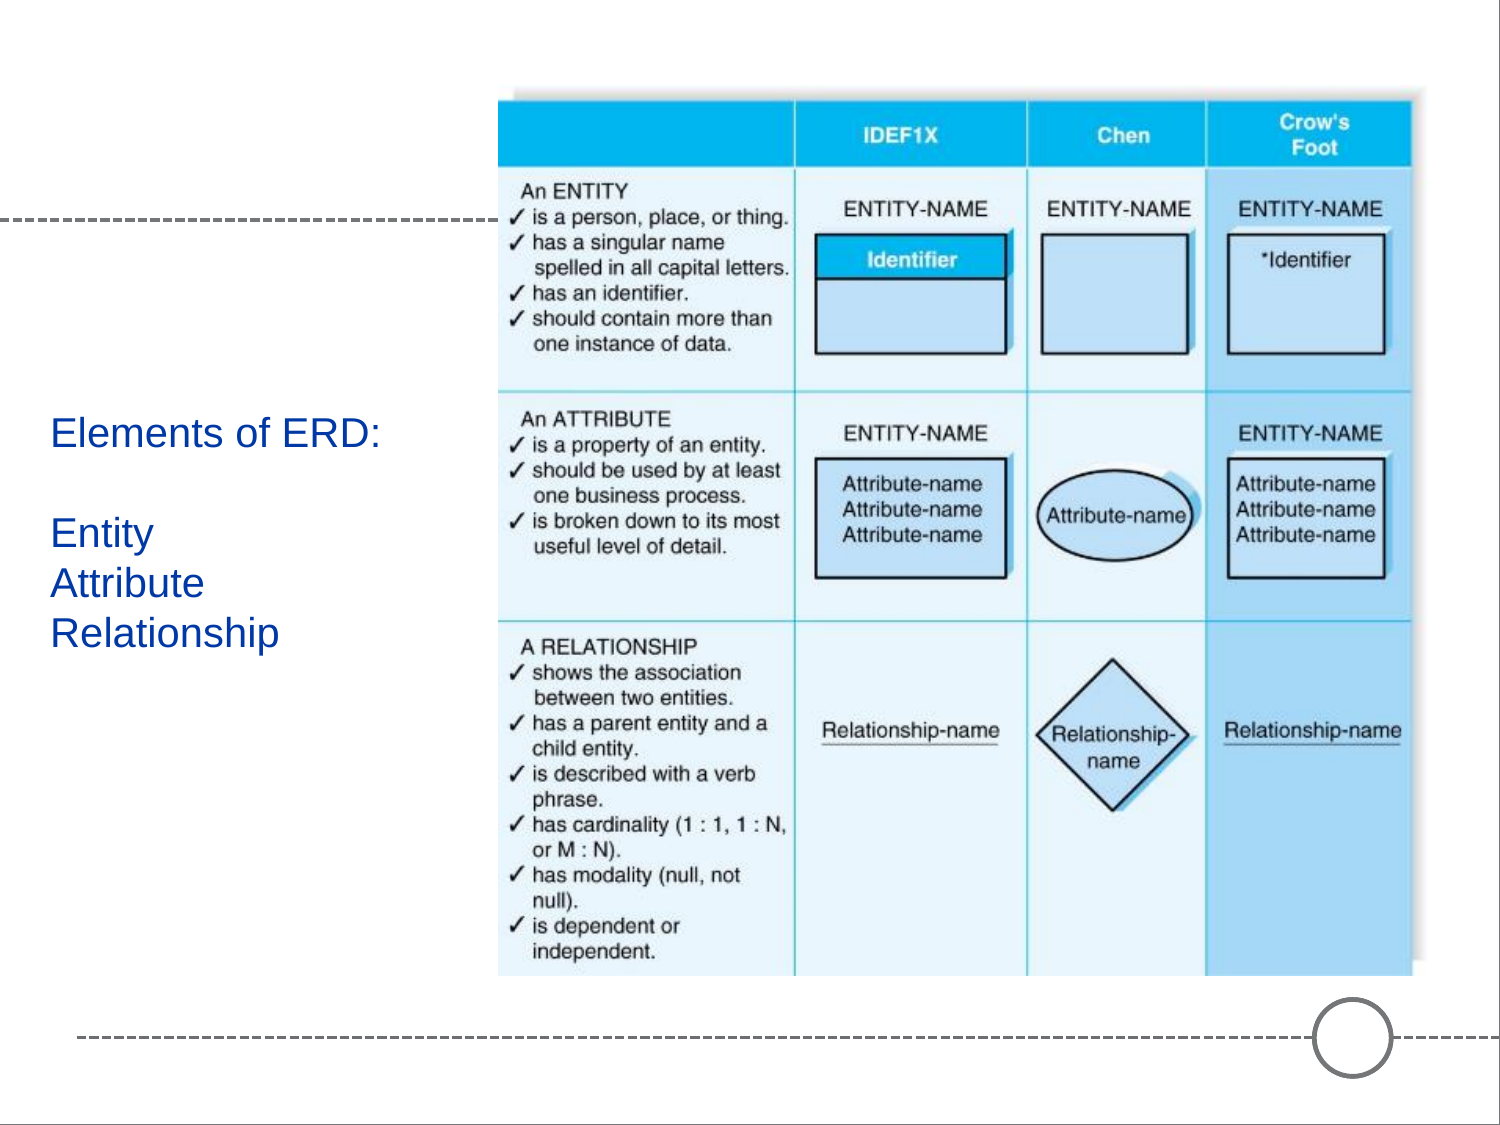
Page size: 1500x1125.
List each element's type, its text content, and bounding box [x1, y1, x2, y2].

title Elements of ERD: Entity Attribute Relationship [34, 316, 493, 745]
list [498, 84, 1428, 977]
